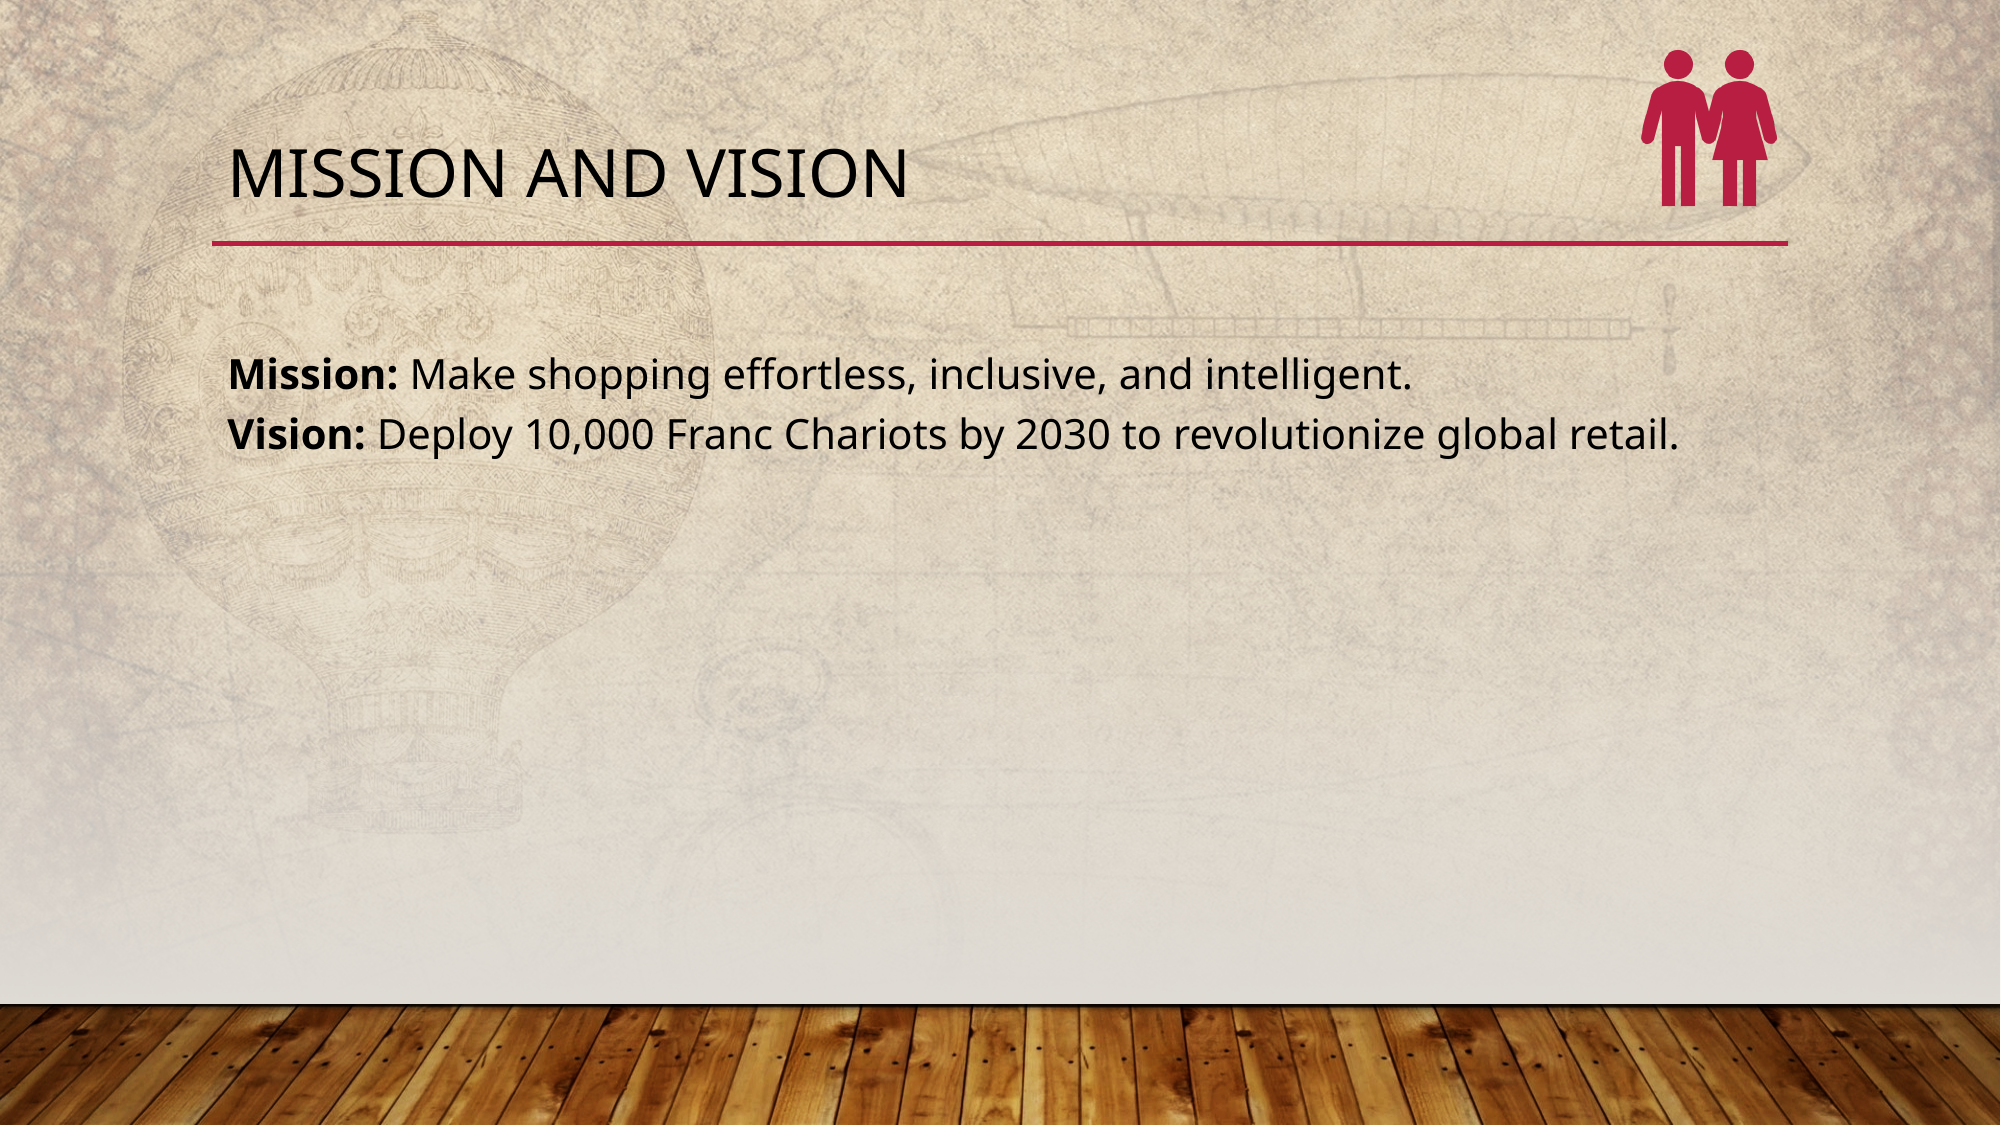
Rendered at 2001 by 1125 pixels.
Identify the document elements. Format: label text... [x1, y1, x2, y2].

picture [0, 1004, 2000, 1125]
picture [1616, 35, 1801, 220]
title Mission and VISION [212, 131, 1788, 305]
list Mission: Make shopping effortless, inclusive, and intelligent. Vision: Deploy 10,000 Franc Chariots by 2030 to revolutionize global retail. [212, 330, 1788, 897]
